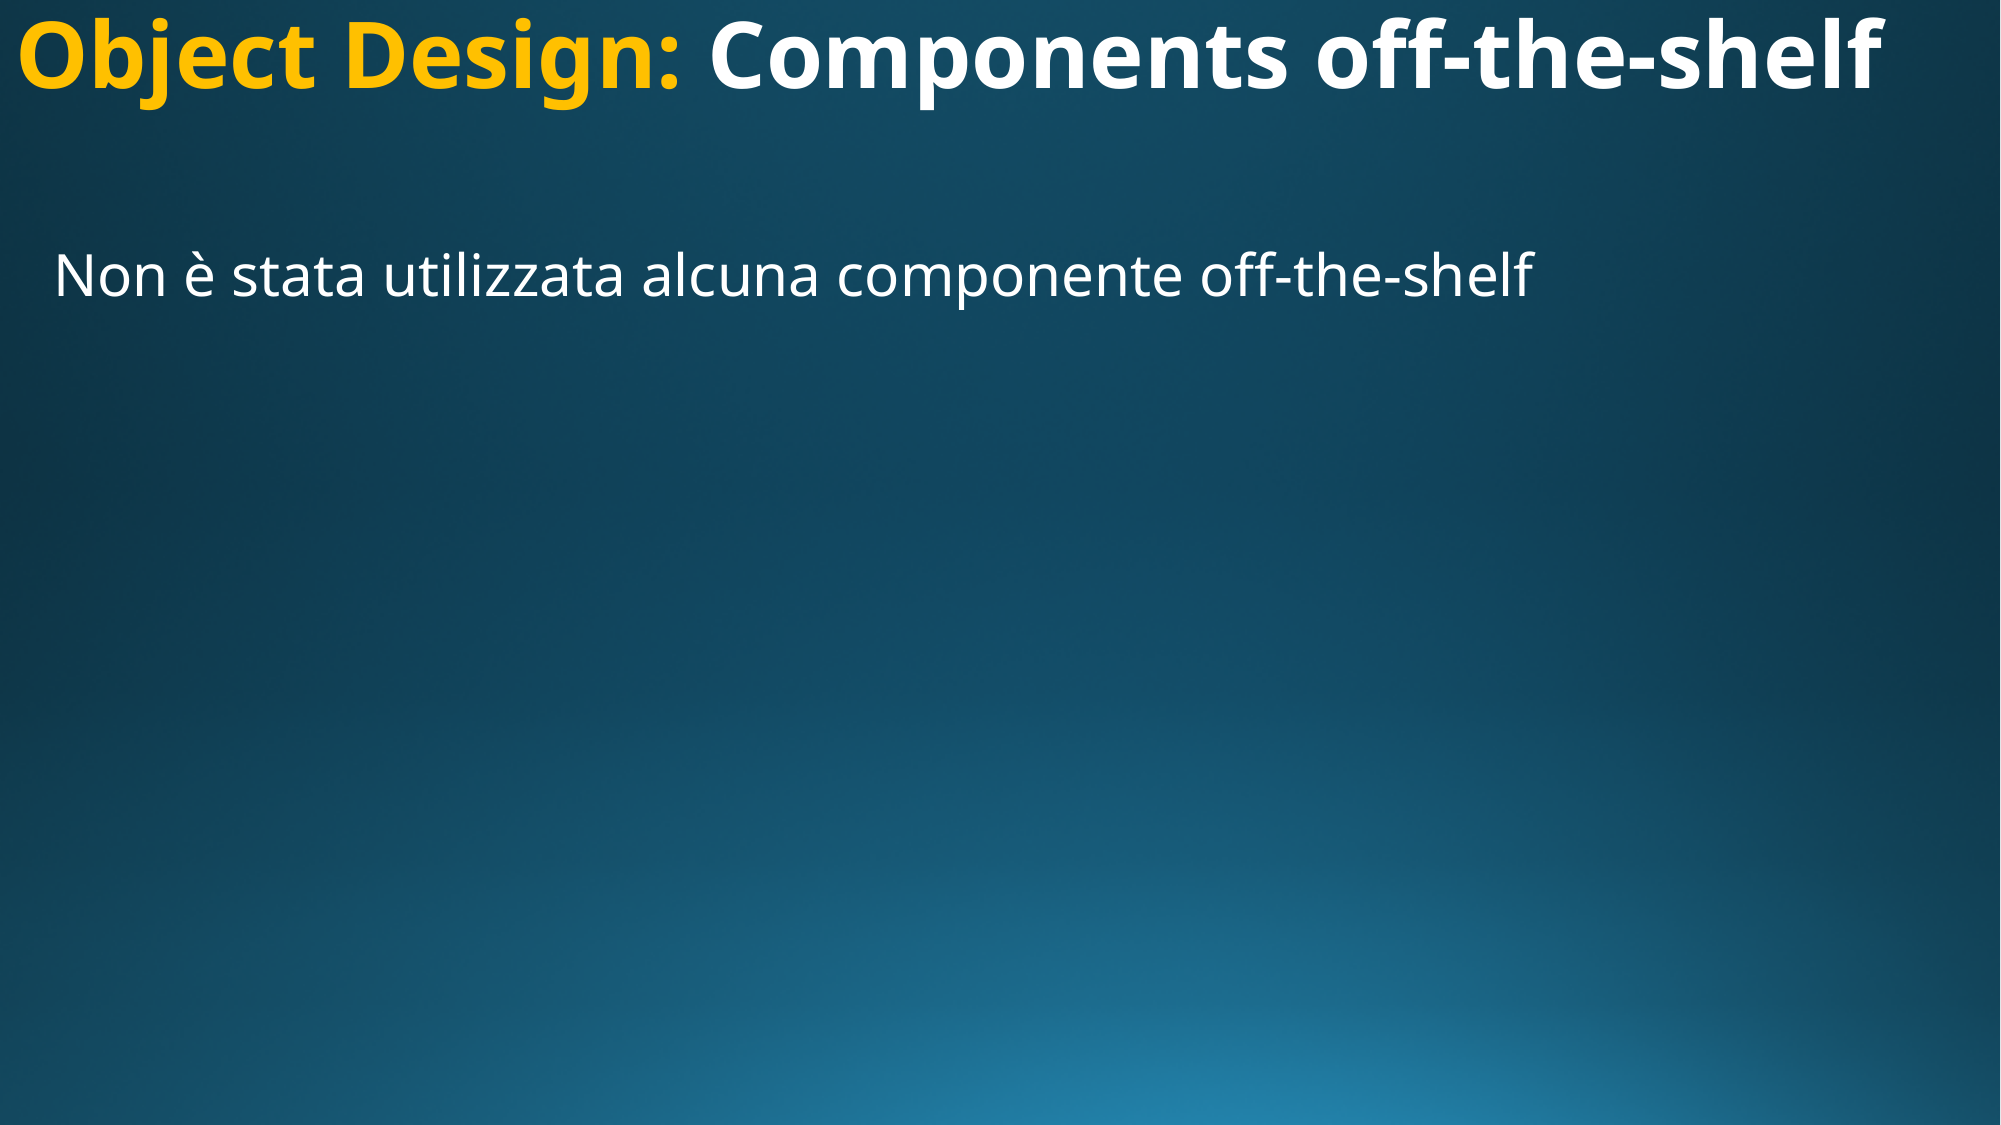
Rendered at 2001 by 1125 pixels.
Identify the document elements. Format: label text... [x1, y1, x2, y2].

picture [0, 0, 2001, 1125]
list Non è stata utilizzata alcuna componente off-the-shelf [38, 147, 1946, 1039]
title Object Design: Components off-the-shelf [0, 0, 1981, 117]
